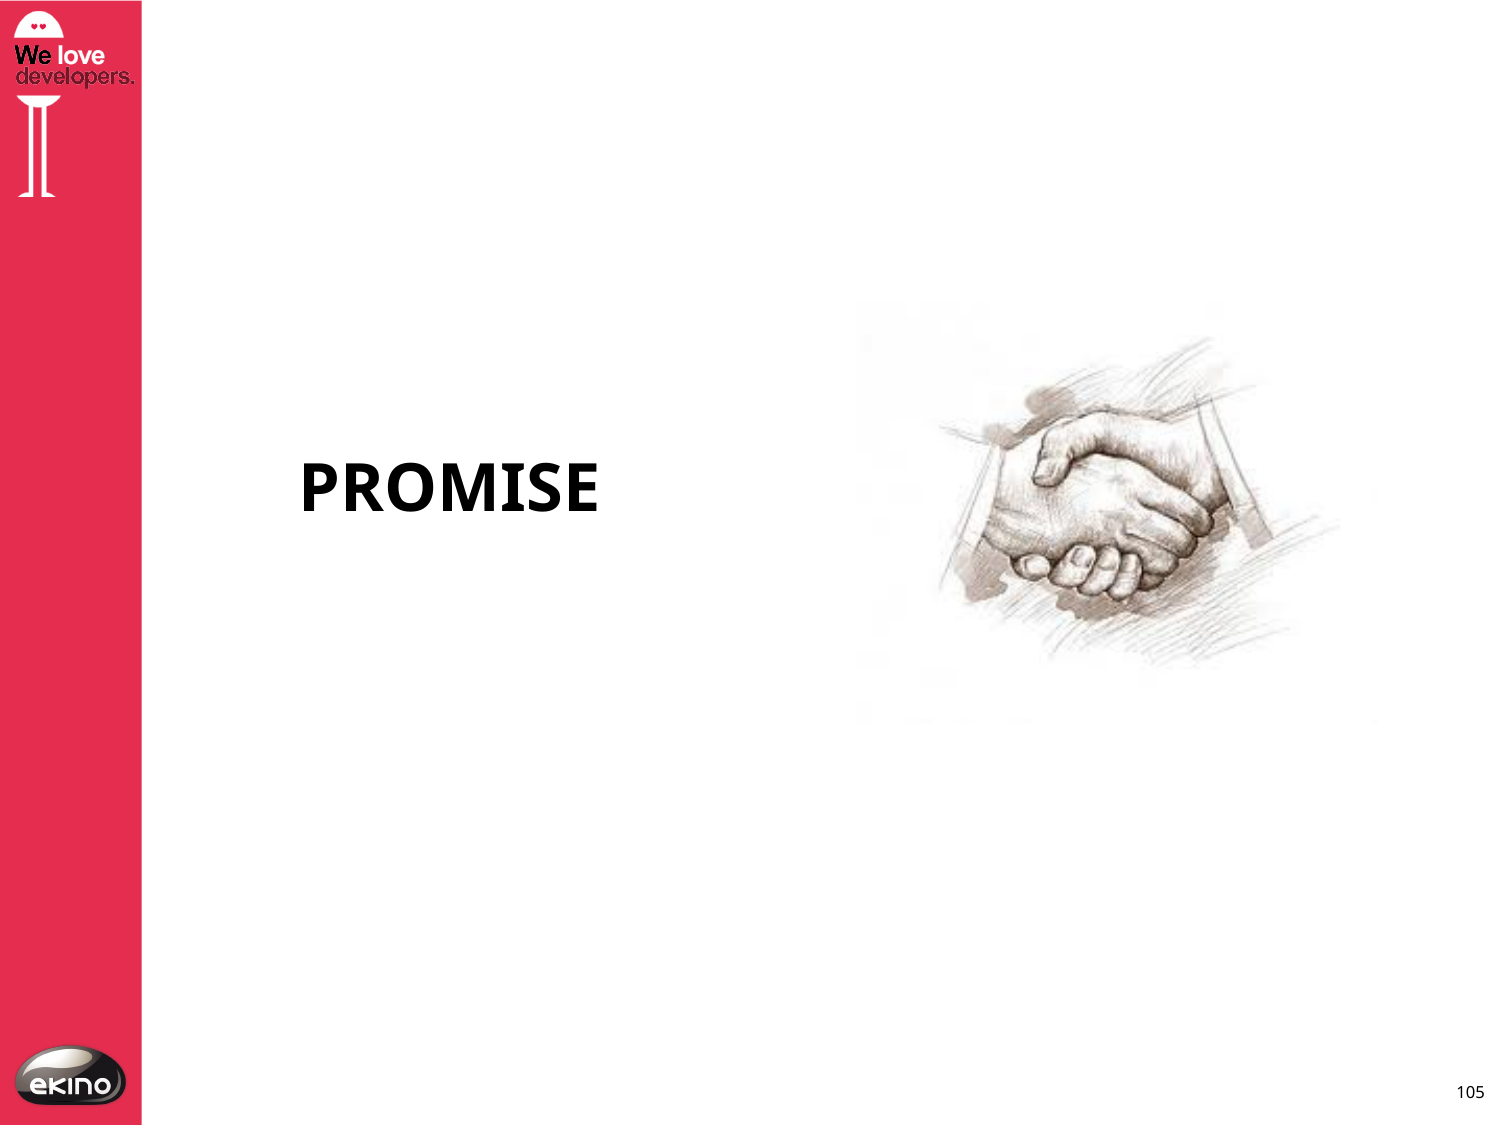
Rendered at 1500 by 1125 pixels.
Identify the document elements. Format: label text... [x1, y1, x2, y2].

picture [6, 1, 136, 197]
title PROMISE [150, 387, 750, 583]
picture [11, 1041, 130, 1109]
picture [856, 302, 1378, 724]
slide_number 105 [1370, 1070, 1500, 1117]
